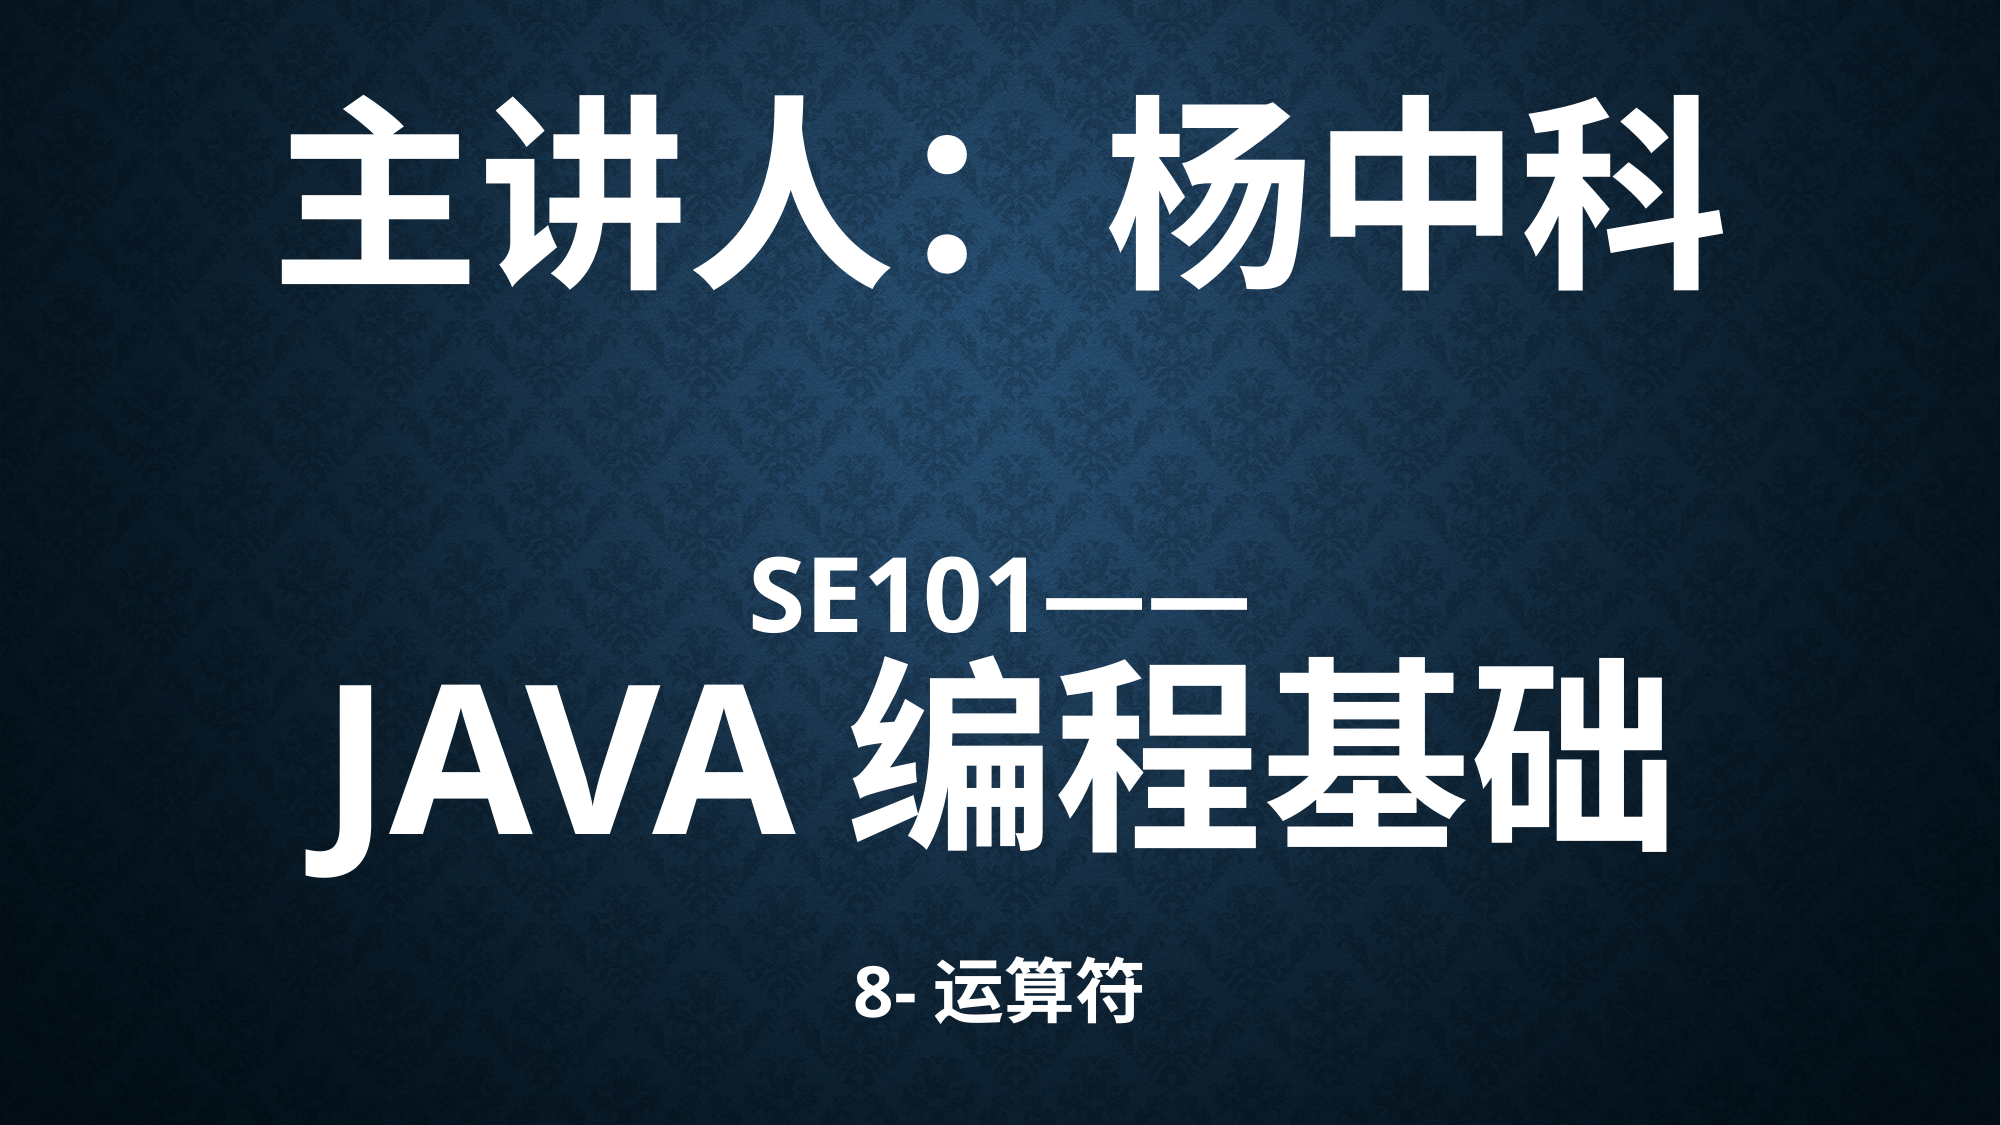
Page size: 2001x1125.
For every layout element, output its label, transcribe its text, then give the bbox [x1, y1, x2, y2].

title 主讲人：杨中科 SE101—— Java编程基础 8-运算符 [0, 0, 2000, 1125]
